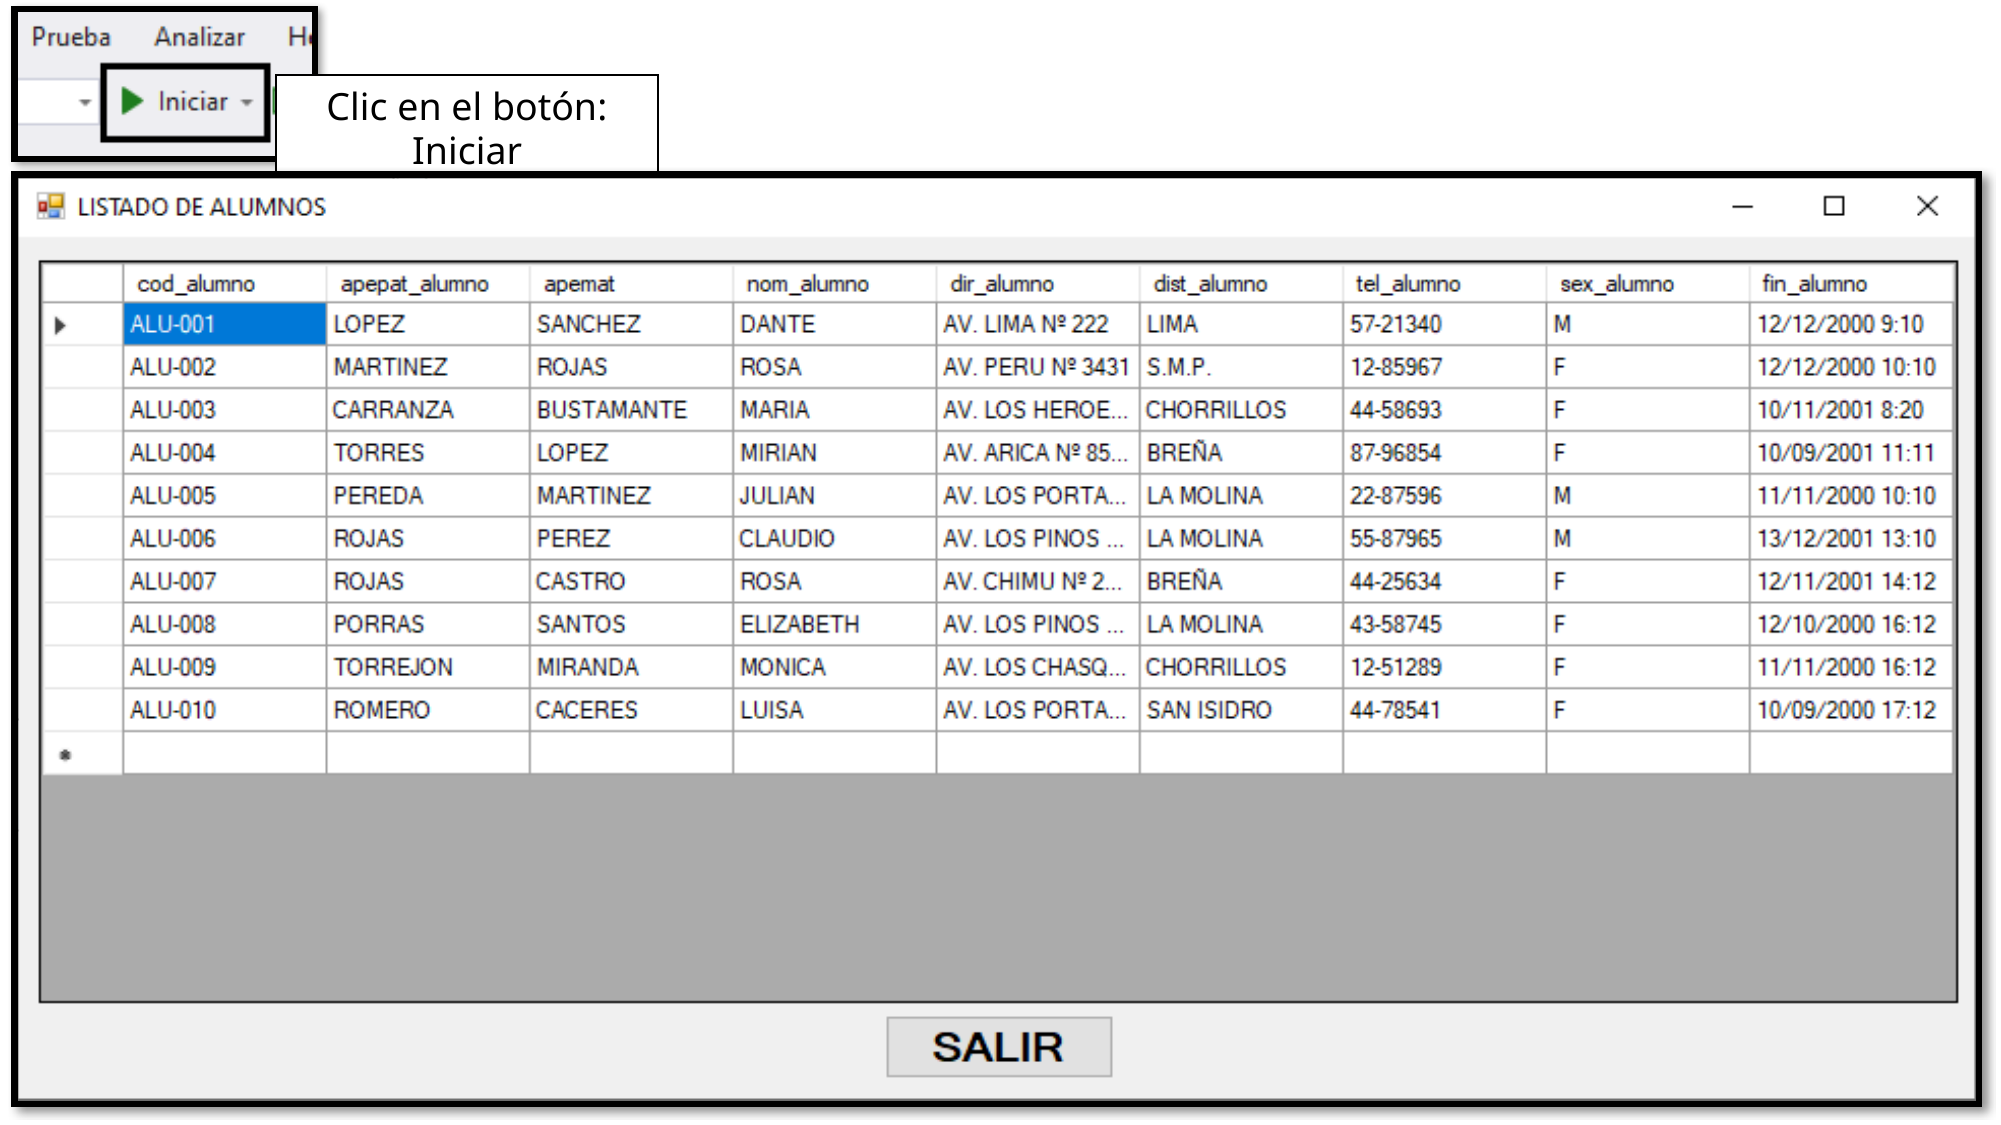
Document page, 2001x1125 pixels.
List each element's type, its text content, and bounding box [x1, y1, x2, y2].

text_box Clic en el botón: Iniciar [275, 74, 659, 168]
picture [17, 177, 1977, 1101]
picture [17, 12, 312, 156]
